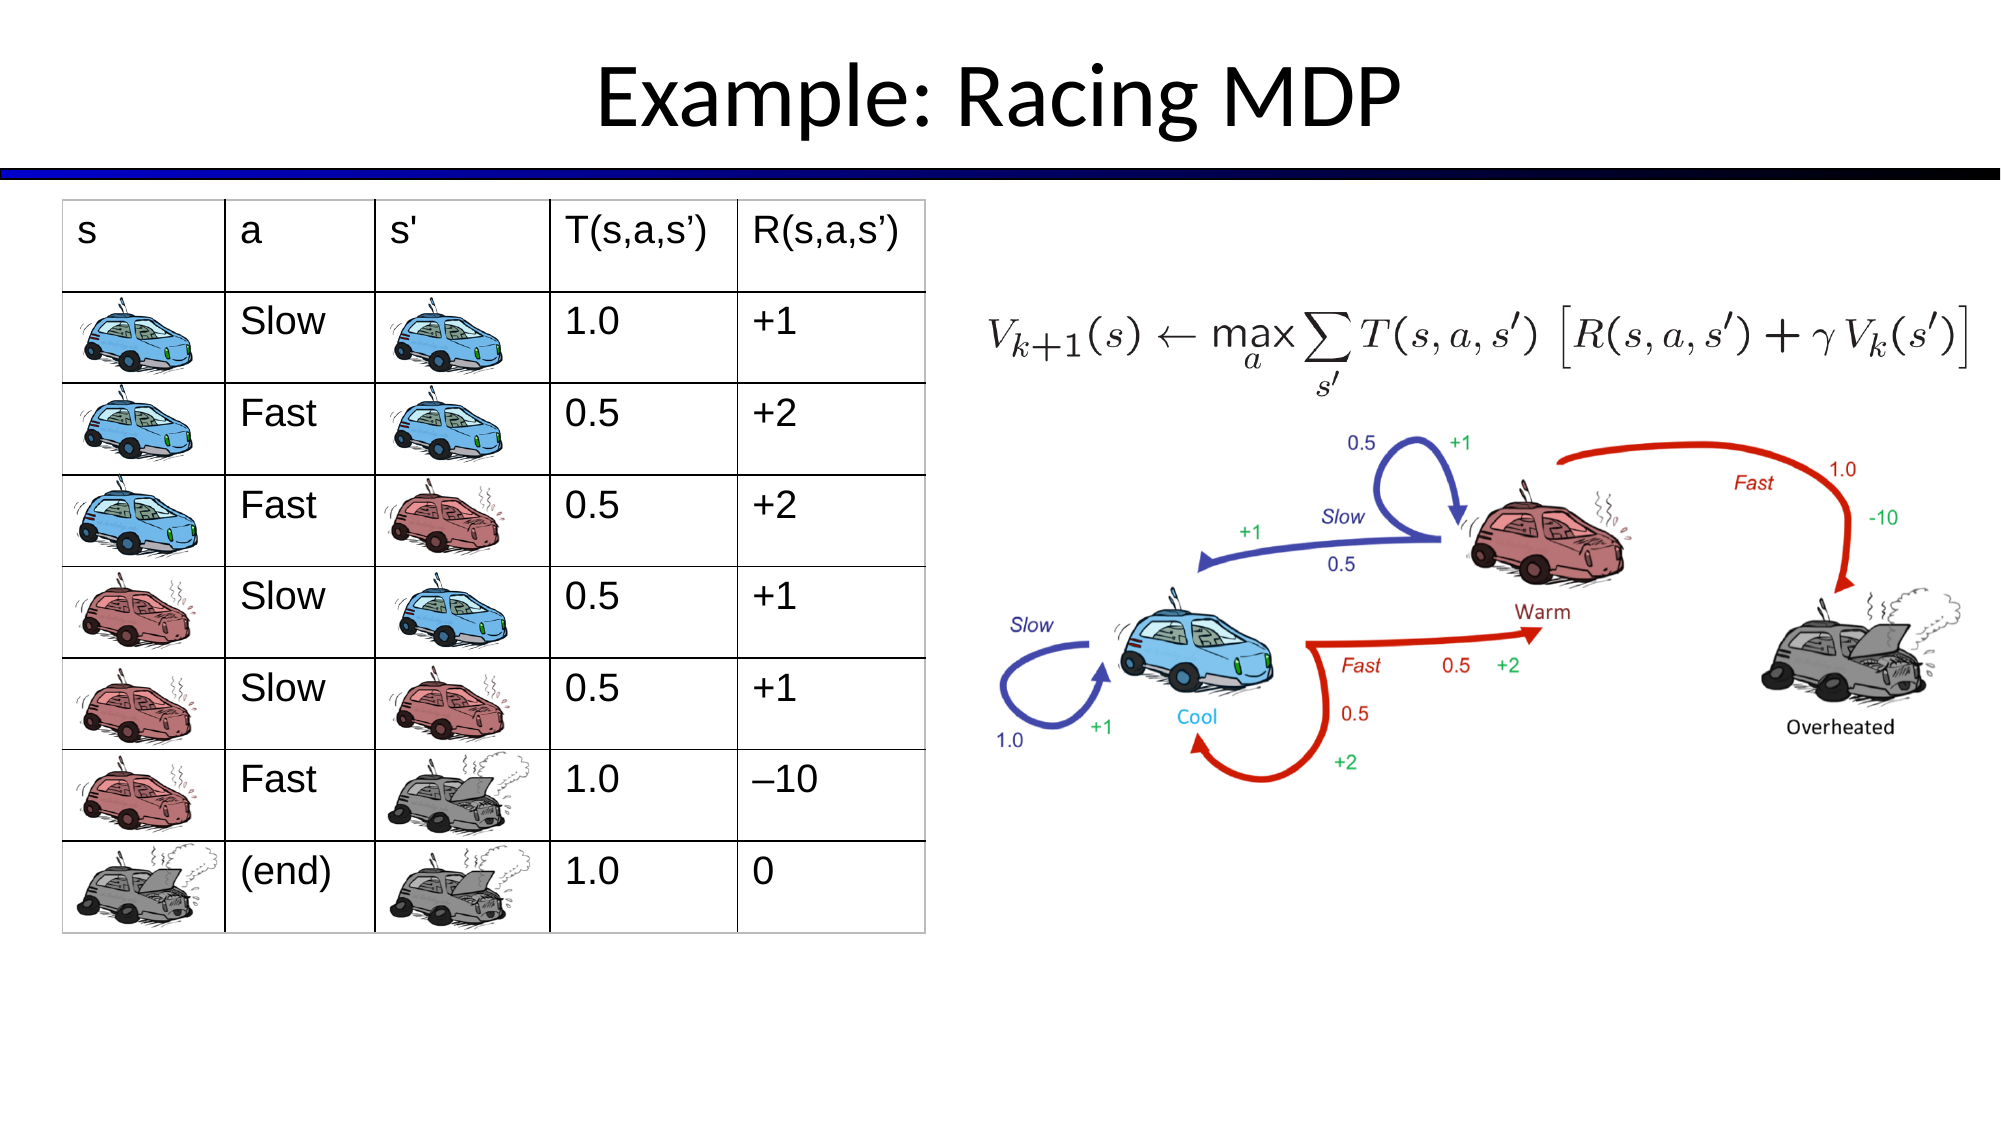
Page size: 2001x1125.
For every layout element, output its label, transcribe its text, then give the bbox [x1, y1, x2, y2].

table_cell +2 [738, 476, 924, 566]
table_cell 0.5 [551, 567, 737, 657]
table_cell 0 [738, 842, 924, 932]
table_cell 0.5 [551, 476, 737, 566]
picture [987, 424, 1969, 783]
table_cell –10 [738, 750, 924, 840]
table_cell 0.5 [551, 384, 737, 474]
picture [987, 302, 1968, 397]
table_cell +1 [738, 659, 924, 749]
title Example: Racing MDP [0, 0, 2000, 184]
table_cell +1 [738, 567, 924, 657]
table_header s' [376, 201, 549, 291]
table_header s [63, 201, 224, 285]
table_header T(s,a,s’) [551, 201, 737, 291]
table_cell [545, 293, 549, 382]
table_cell +2 [738, 384, 924, 474]
table_header R(s,a,s’) [738, 201, 924, 291]
table_cell 1.0 [551, 750, 737, 840]
table_header a [226, 201, 374, 285]
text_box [54, 287, 542, 940]
table_cell 0.5 [551, 659, 737, 749]
table_cell +1 [738, 293, 924, 382]
table_cell 1.0 [551, 293, 737, 382]
table_cell 1.0 [551, 842, 737, 932]
